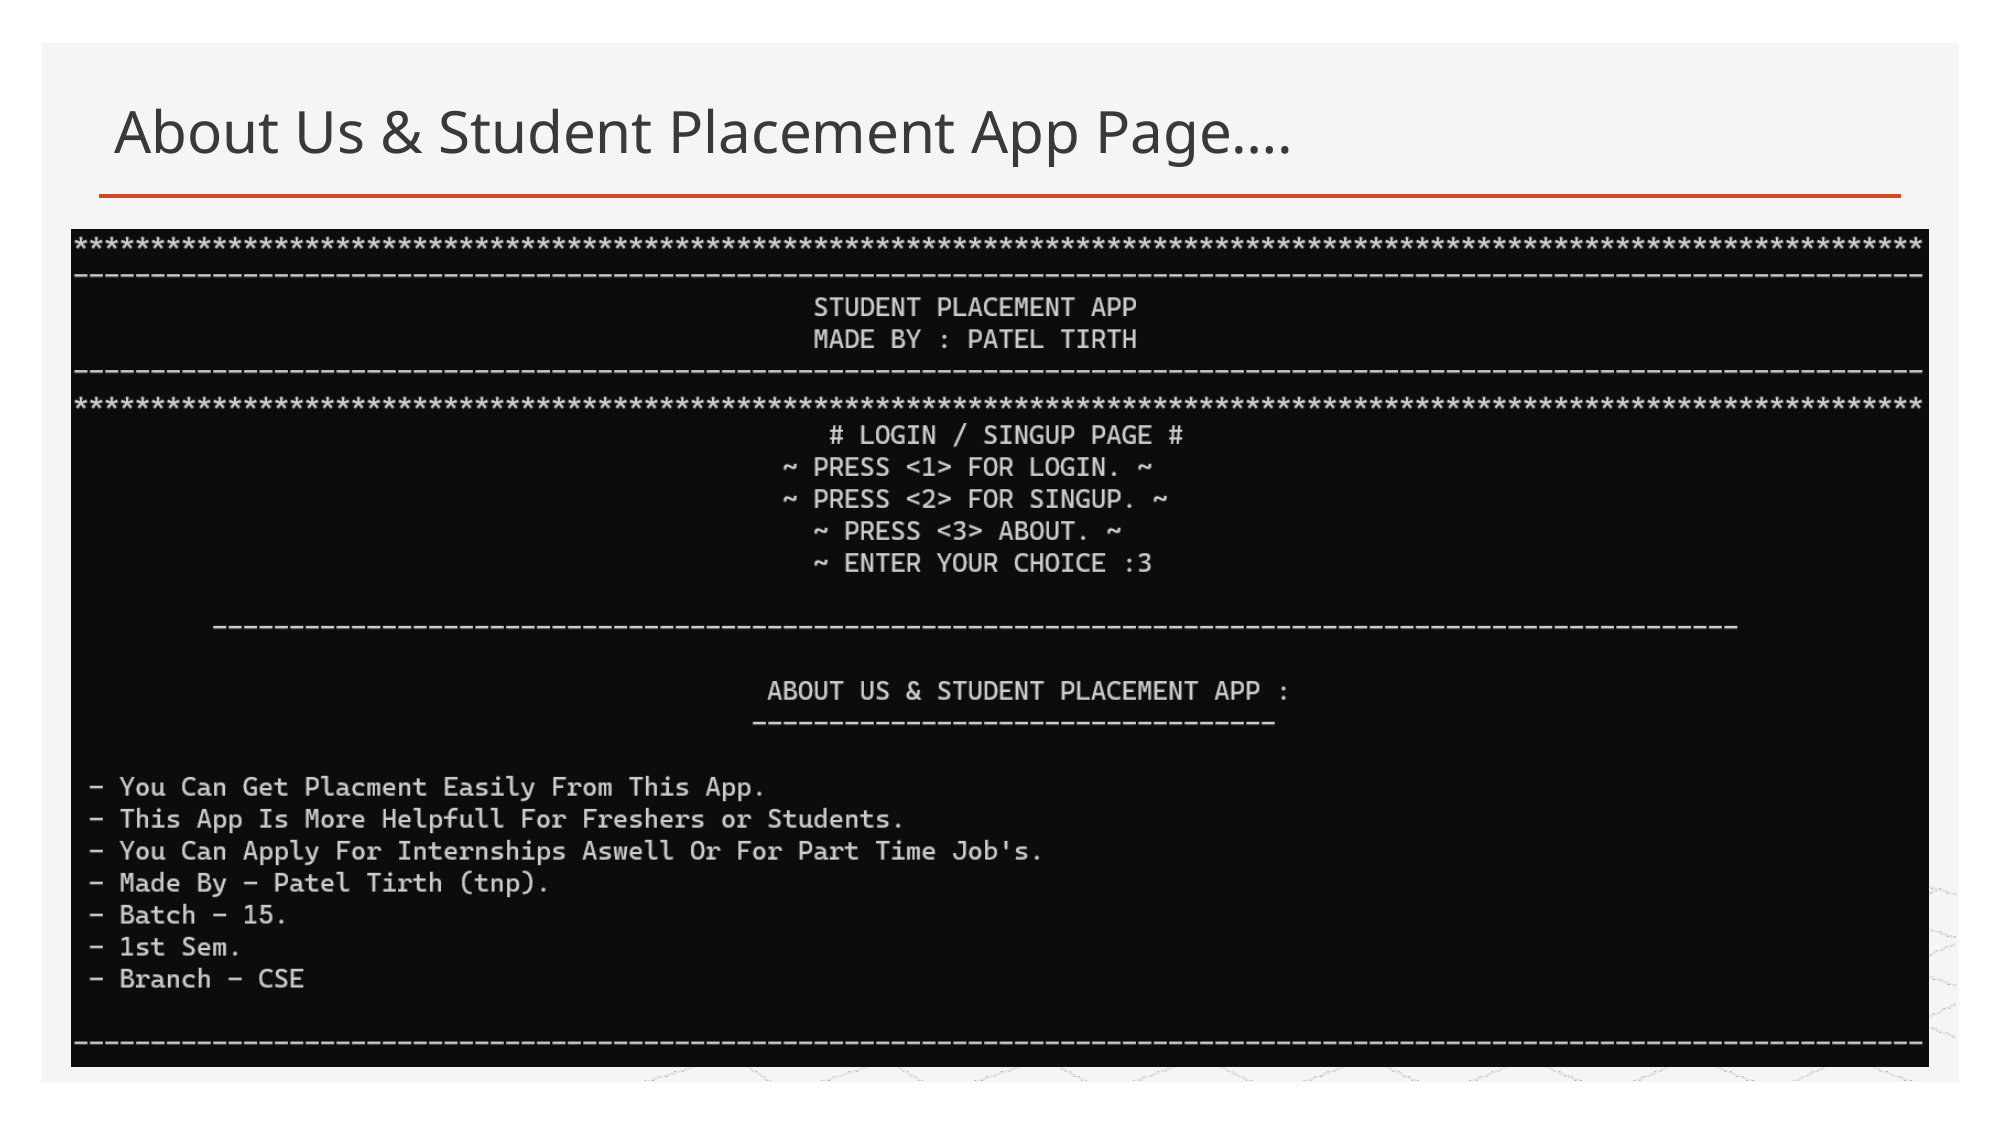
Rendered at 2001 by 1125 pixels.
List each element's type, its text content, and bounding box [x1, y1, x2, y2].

title About Us & Student Placement App Page…. [99, 73, 1901, 197]
picture [71, 229, 1956, 1081]
